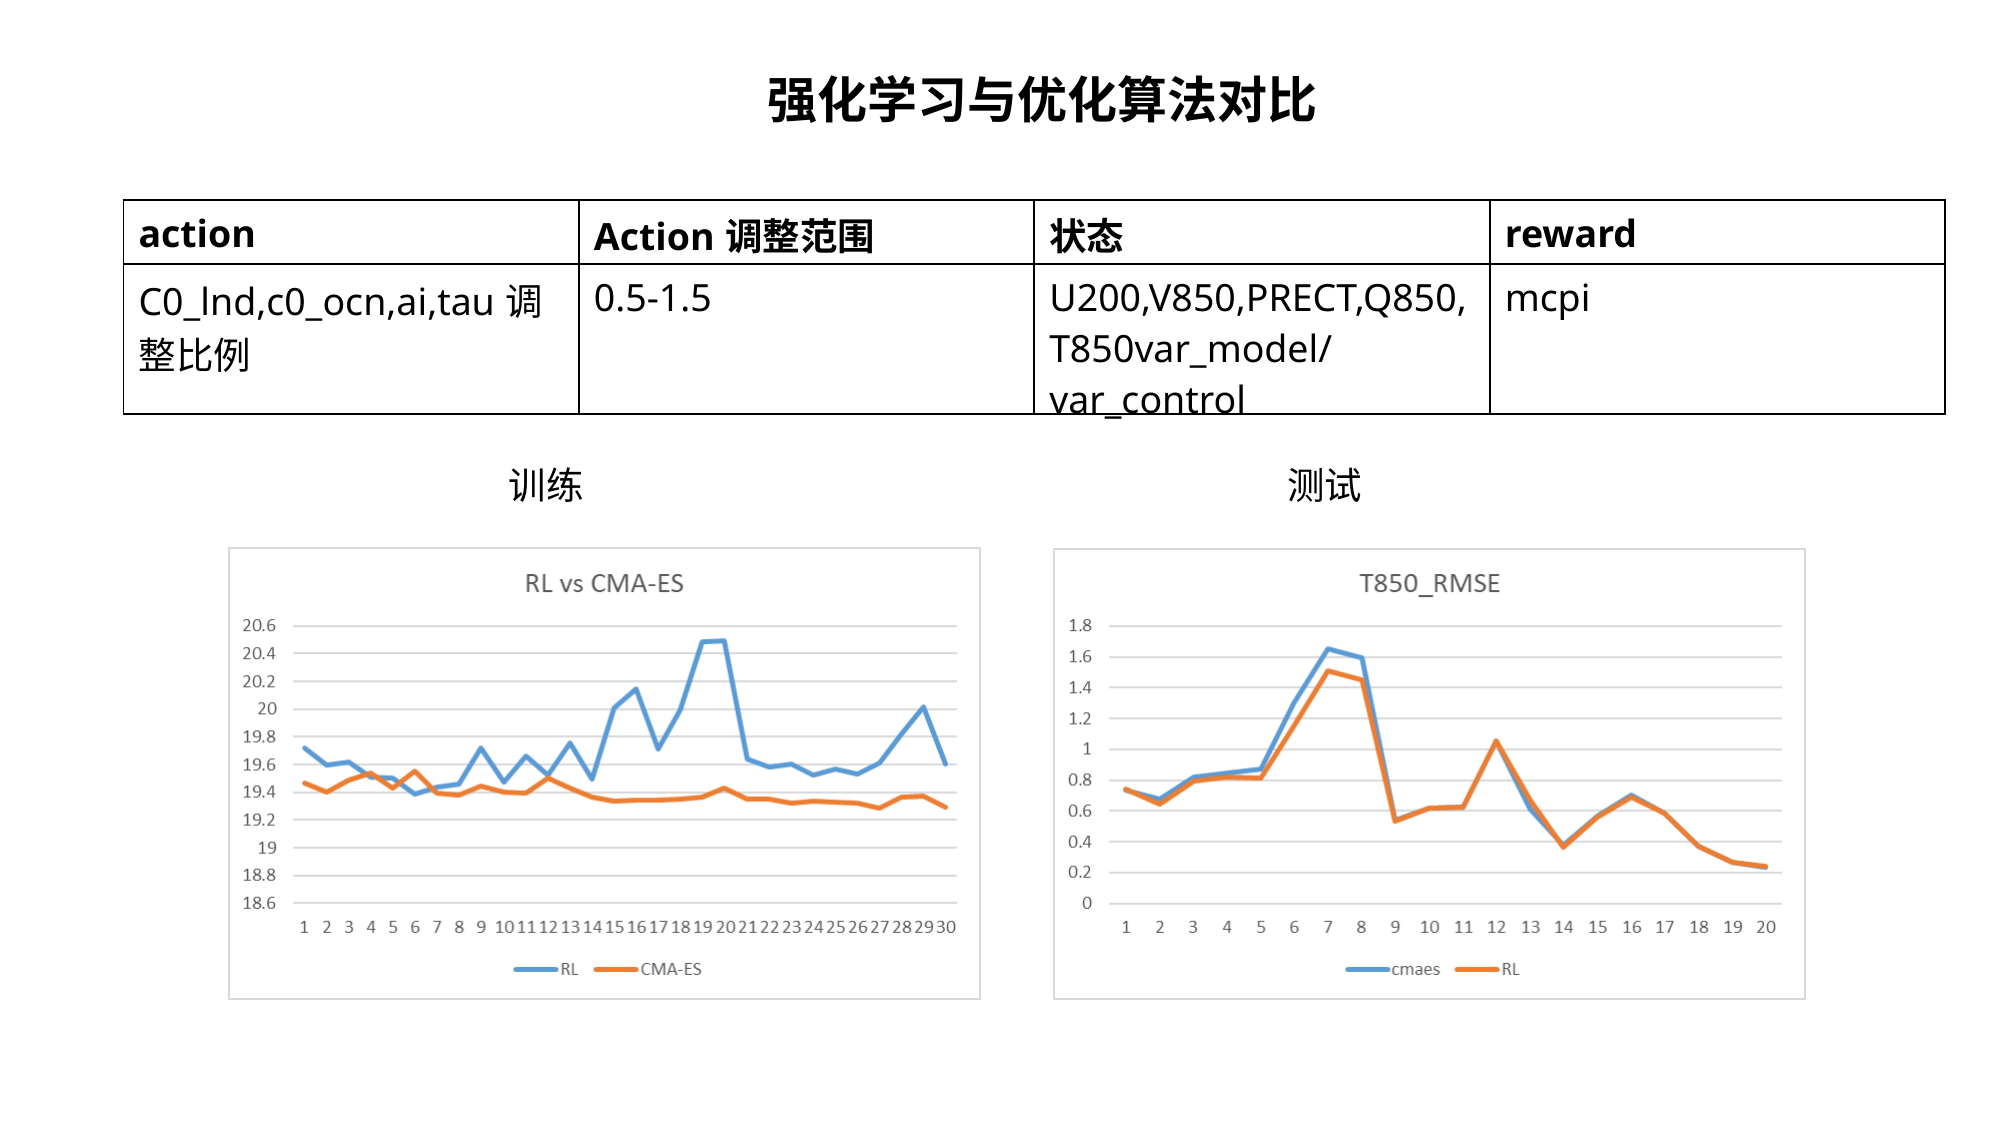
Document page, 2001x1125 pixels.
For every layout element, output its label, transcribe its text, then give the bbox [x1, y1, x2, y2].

table_cell mcpi [1491, 265, 1944, 413]
picture [228, 547, 981, 1000]
table_cell U200,V850,PRECT,Q850,T850var_model/var_control [1035, 265, 1489, 413]
table_cell 0.5-1.5 [580, 265, 1033, 413]
text_box 强化学习与优化算法对比 [592, 60, 1492, 136]
text_box 训练 测试 [332, 454, 1656, 515]
table_header reward [1491, 201, 1944, 263]
table_header 状态 [1035, 201, 1489, 263]
table_cell C0_lnd,c0_ocn,ai,tau调整比例 [124, 265, 578, 413]
table_header Action调整范围 [580, 201, 1033, 263]
table_header action [124, 201, 578, 263]
picture [1053, 548, 1806, 1000]
